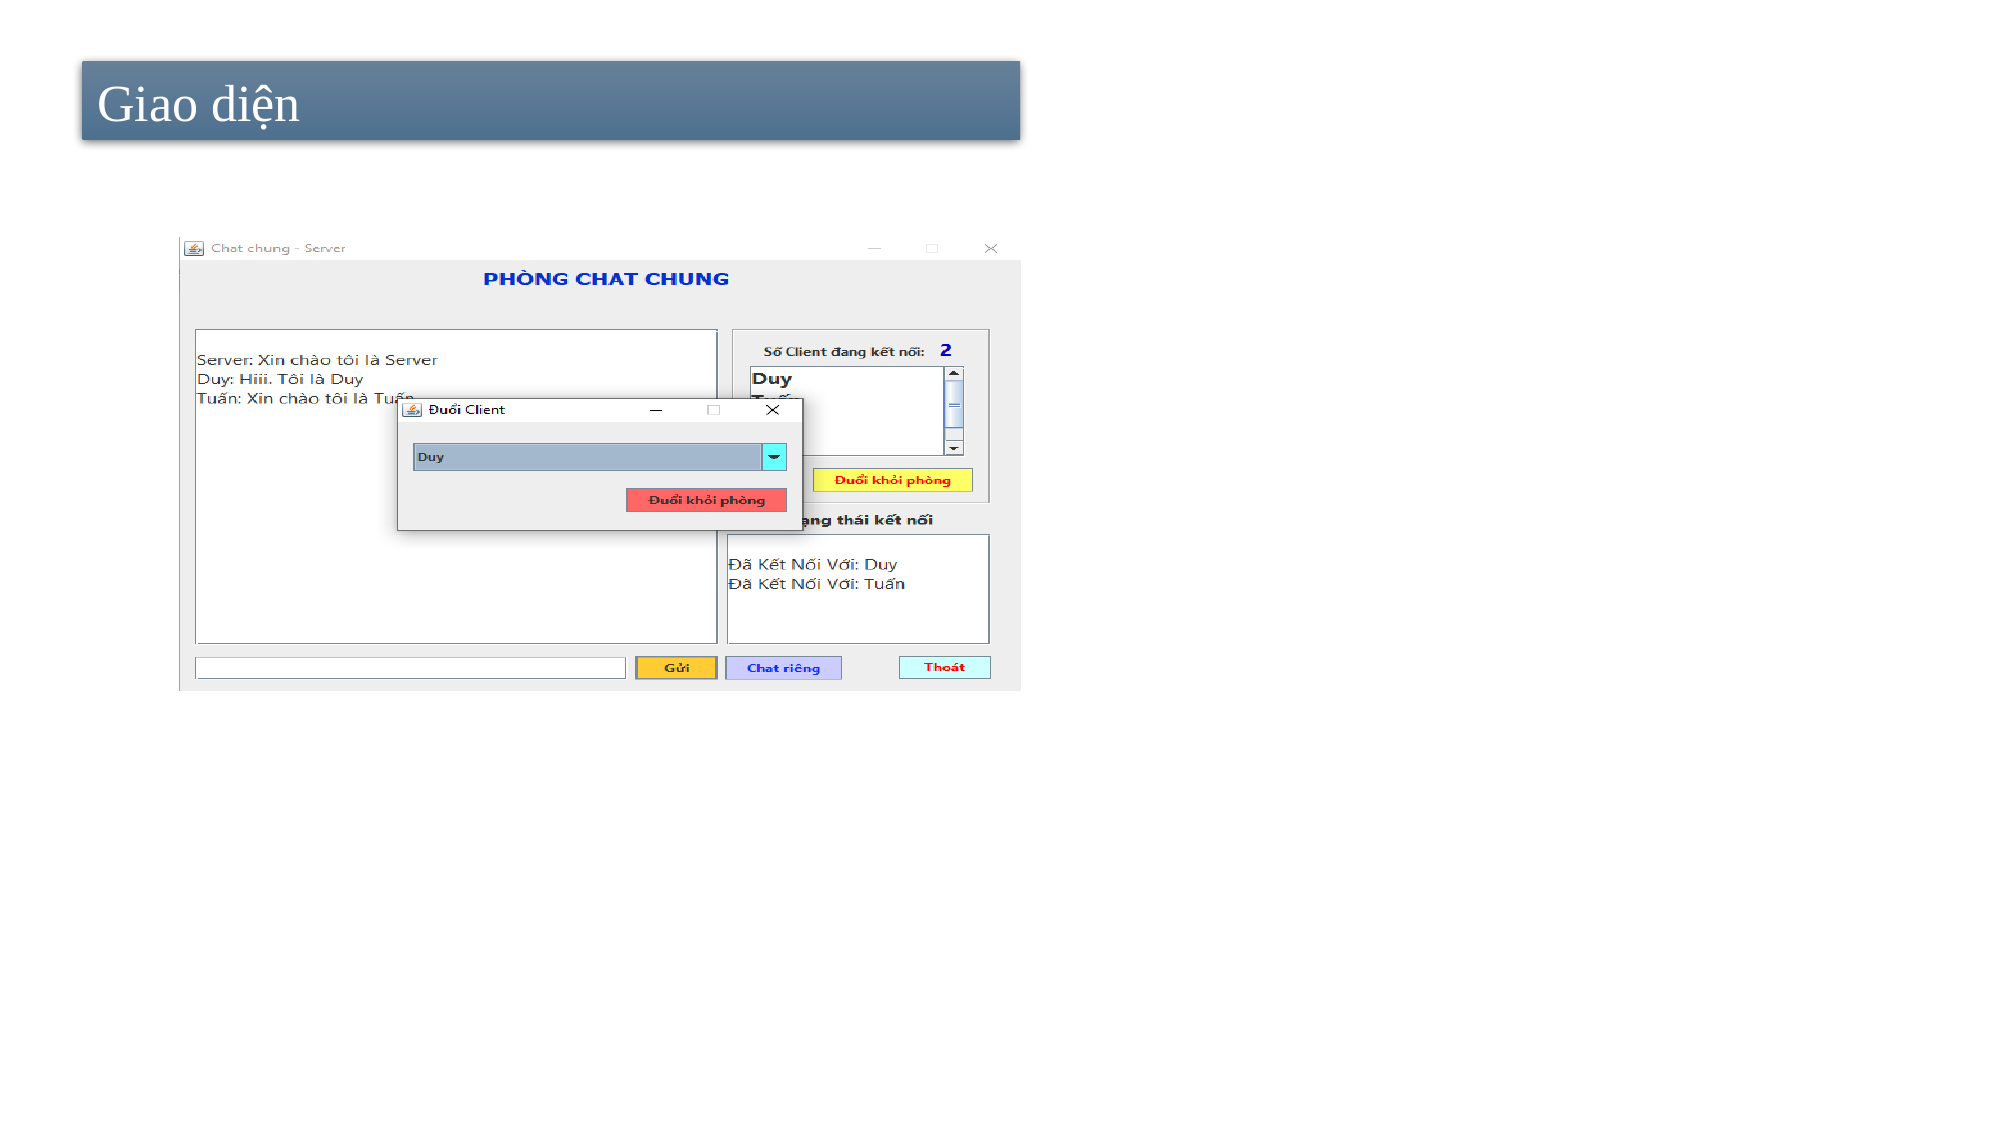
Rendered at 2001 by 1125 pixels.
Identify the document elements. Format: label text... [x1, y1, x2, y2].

text_box Giao diện [82, 61, 1021, 140]
picture [179, 237, 1021, 691]
